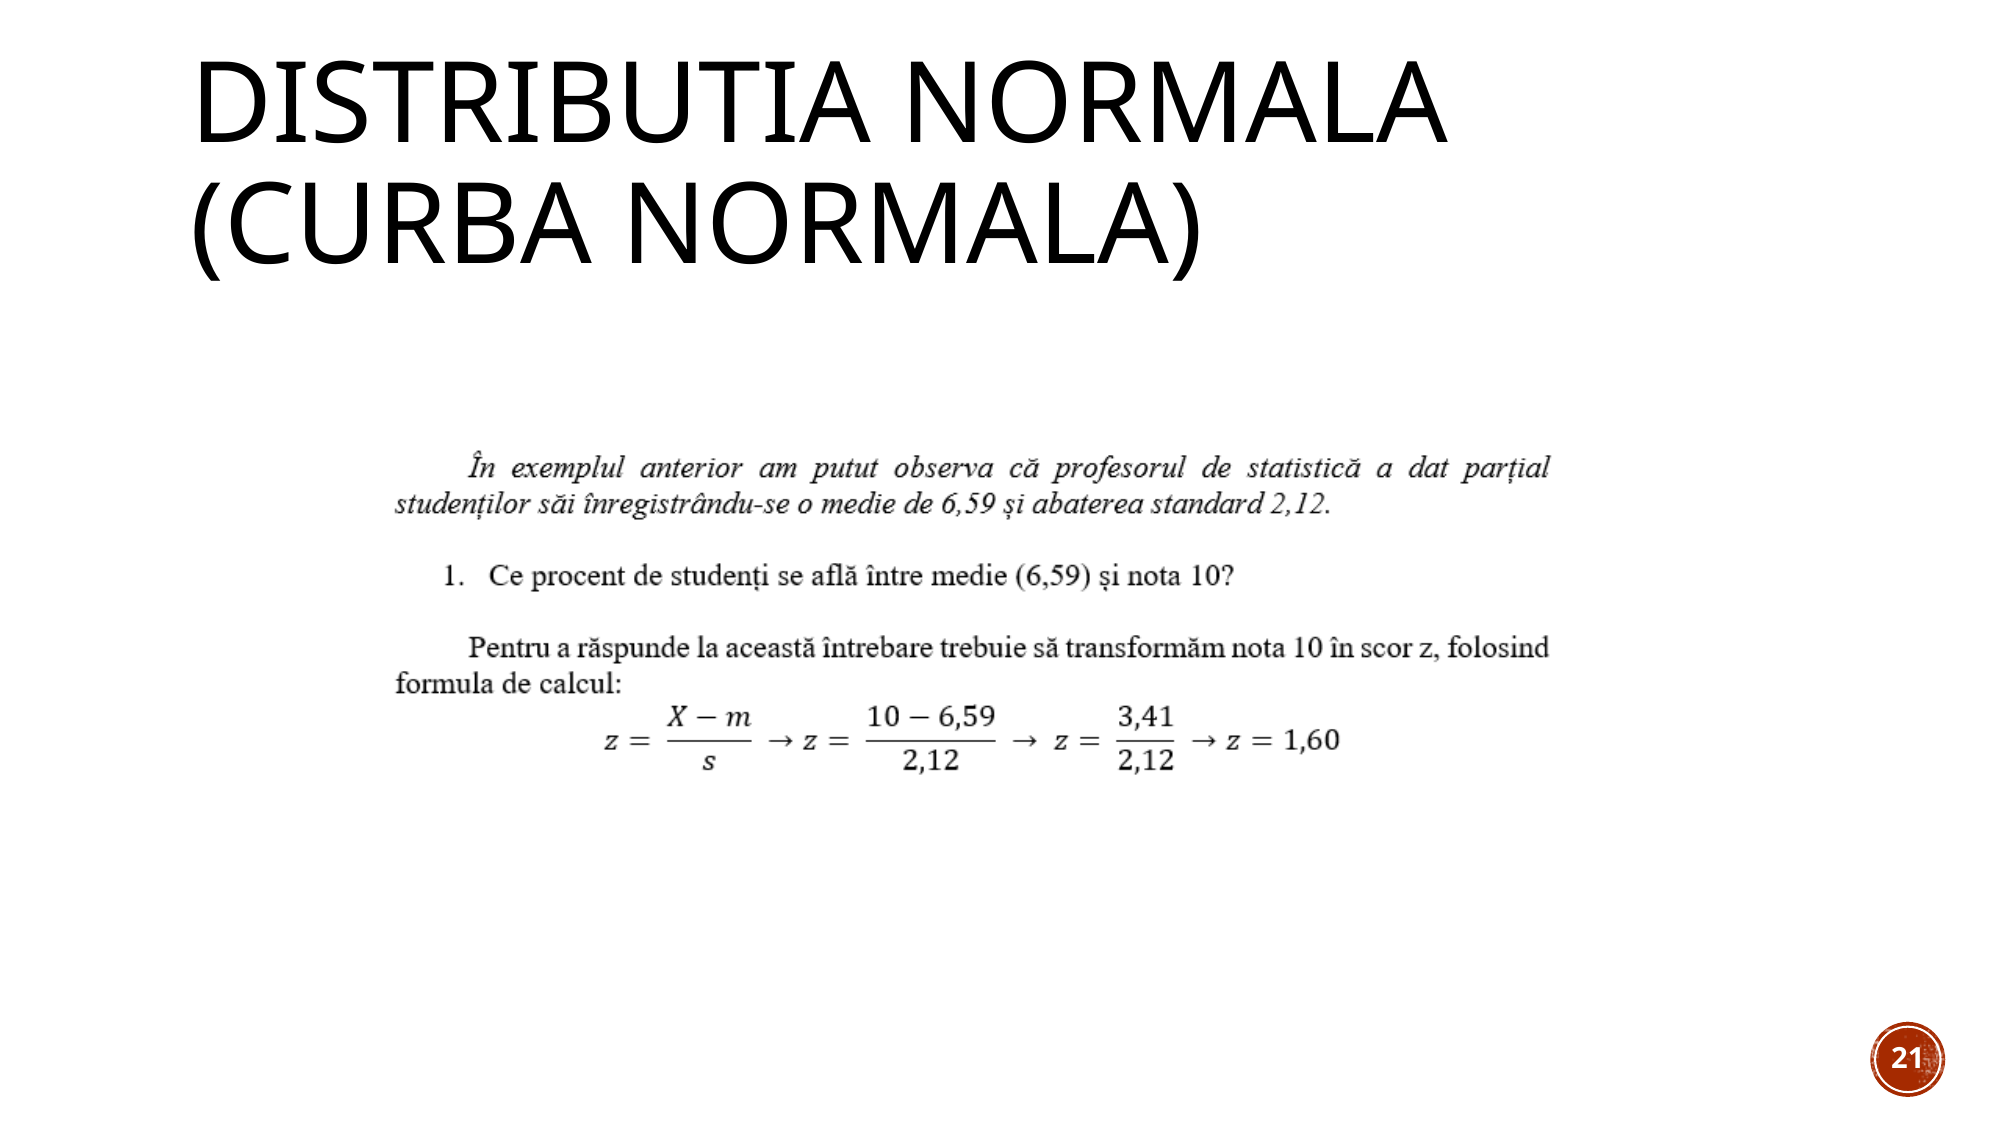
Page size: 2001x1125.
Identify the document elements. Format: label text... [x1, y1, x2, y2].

title Distributia normala (Curba normala) [175, 79, 1826, 254]
picture [378, 429, 1578, 789]
slide_number 21 [1855, 1028, 1961, 1089]
